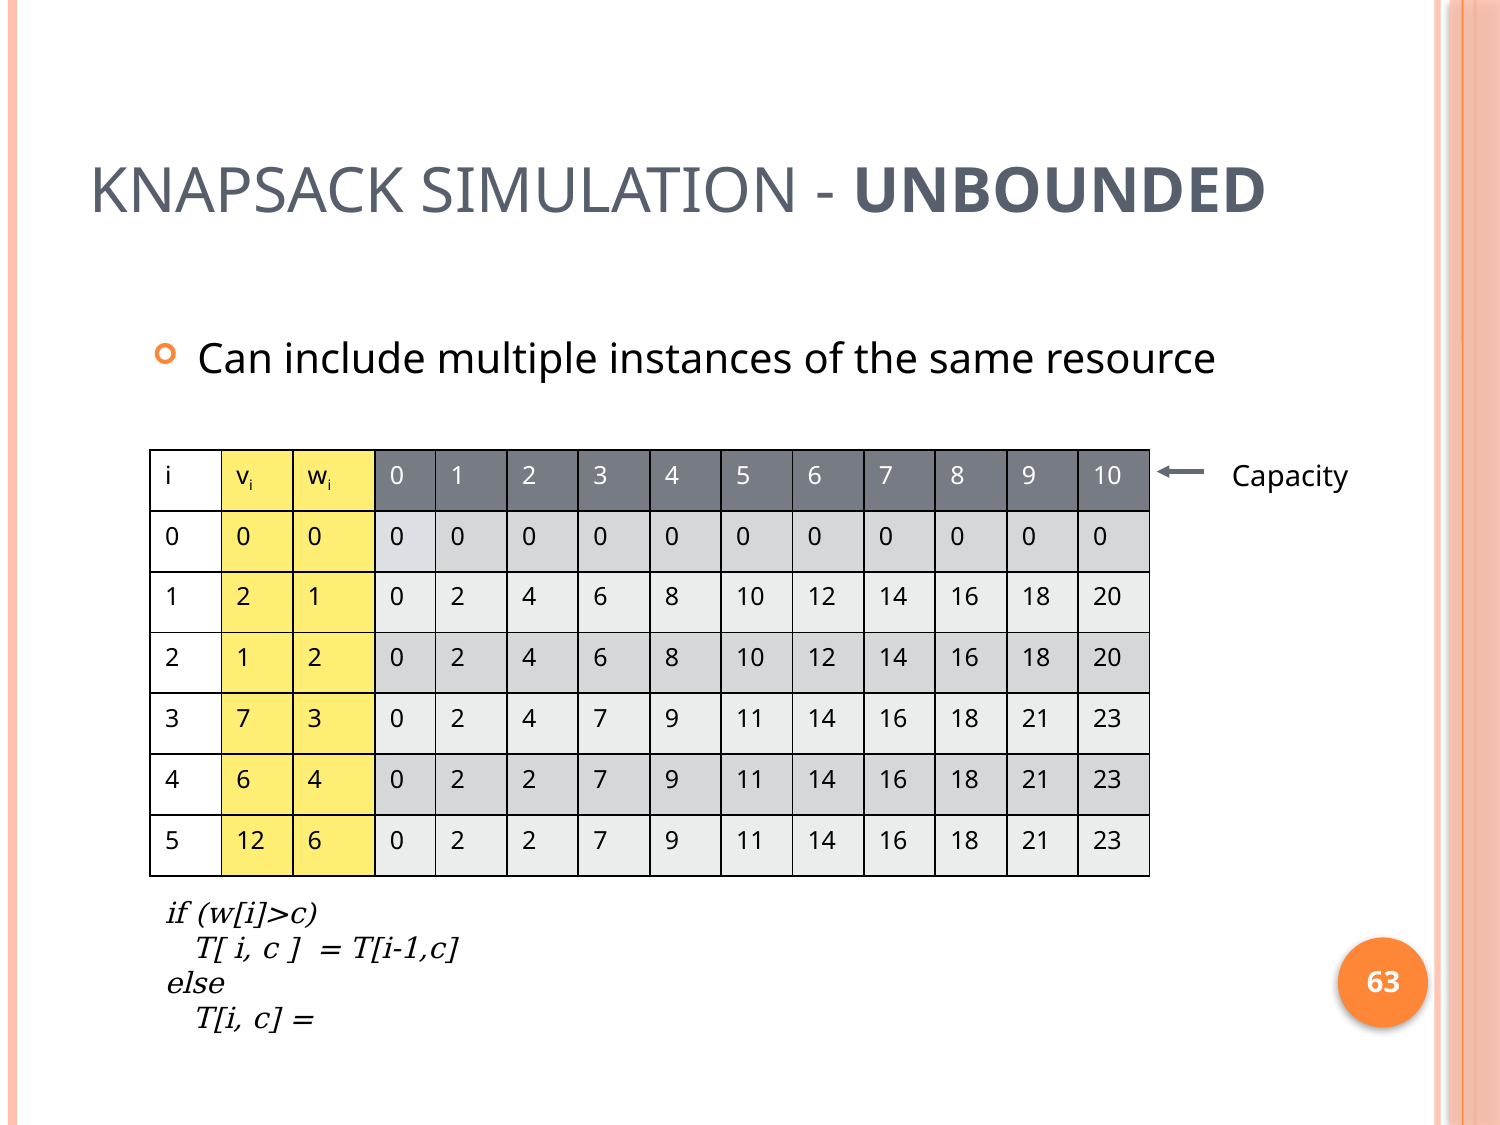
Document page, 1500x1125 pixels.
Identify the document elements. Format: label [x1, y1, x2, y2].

table_header [222, 451, 292, 510]
table_cell [222, 573, 292, 632]
table_cell [722, 633, 792, 692]
table_cell [1008, 633, 1077, 692]
table_cell [1079, 573, 1149, 632]
table_cell [222, 755, 292, 814]
table_header [1079, 451, 1149, 510]
table_cell [936, 694, 1006, 753]
table_cell [579, 633, 649, 692]
table_cell [151, 694, 221, 753]
table_header [793, 451, 863, 510]
table_cell [294, 512, 374, 571]
table_cell [722, 573, 792, 632]
table_cell [222, 816, 292, 875]
table_header [294, 451, 374, 510]
table_cell [722, 816, 792, 875]
table_cell [793, 816, 863, 875]
table_header [651, 451, 720, 510]
table_cell [793, 573, 863, 632]
table_cell [222, 694, 292, 753]
table_header [436, 451, 506, 510]
table_cell [376, 512, 435, 571]
table_cell [651, 755, 720, 814]
table_header [936, 451, 1006, 510]
table_cell [294, 694, 374, 753]
table_cell [376, 755, 435, 814]
table_cell [508, 573, 577, 632]
table_cell [579, 573, 649, 632]
table_header [579, 451, 649, 510]
table_header [151, 451, 221, 510]
table_cell [1008, 755, 1077, 814]
table_cell [1008, 816, 1077, 875]
table_cell [436, 573, 506, 632]
table_cell [508, 755, 577, 814]
table_header [376, 451, 435, 510]
table_cell [793, 633, 863, 692]
table_cell [222, 633, 292, 692]
table_cell [1008, 694, 1077, 753]
table_header [508, 451, 577, 510]
table_cell [1079, 816, 1149, 875]
table_cell [936, 816, 1006, 875]
table_cell [651, 573, 720, 632]
table_cell [865, 512, 934, 571]
table_cell [865, 816, 934, 875]
table_header [722, 451, 792, 510]
table_cell [651, 694, 720, 753]
table_cell [1079, 755, 1149, 814]
table_cell [793, 694, 863, 753]
table_cell [579, 816, 649, 875]
table_cell [651, 512, 720, 571]
table_cell [865, 755, 934, 814]
table_cell [508, 816, 577, 875]
list [137, 324, 1363, 450]
table_cell [508, 633, 577, 692]
table_cell [651, 633, 720, 692]
slide_number [1333, 940, 1434, 1027]
table_cell [579, 755, 649, 814]
table_cell [376, 816, 435, 875]
table_cell [151, 633, 221, 692]
table_cell [376, 633, 435, 692]
table_cell [722, 512, 792, 571]
table_cell [376, 573, 435, 632]
table_cell [376, 694, 435, 753]
table_cell [1008, 573, 1077, 632]
table_cell [294, 573, 374, 632]
table_cell [508, 694, 577, 753]
table_cell [793, 512, 863, 571]
table_cell [222, 512, 292, 571]
table_cell [1079, 694, 1149, 753]
title [75, 45, 1300, 233]
text_box [1217, 449, 1364, 500]
table_cell [936, 633, 1006, 692]
table_cell [936, 512, 1006, 571]
table_header [1008, 451, 1077, 510]
table_cell [1079, 633, 1149, 692]
table_cell [151, 755, 221, 814]
table_cell [436, 512, 506, 571]
table_cell [436, 633, 506, 692]
table_cell [651, 816, 720, 875]
table_cell [294, 633, 374, 692]
table_cell [1079, 512, 1149, 571]
table_cell [436, 816, 506, 875]
table_cell [294, 755, 374, 814]
table_cell [151, 573, 221, 632]
table_cell [865, 694, 934, 753]
table_cell [579, 512, 649, 571]
table_cell [579, 694, 649, 753]
table_cell [936, 573, 1006, 632]
table_cell [151, 816, 221, 875]
table_cell [722, 694, 792, 753]
table_cell [436, 694, 506, 753]
table_cell [793, 755, 863, 814]
table_cell [936, 755, 1006, 814]
table_cell [1008, 512, 1077, 571]
table_cell [865, 573, 934, 632]
table_cell [722, 755, 792, 814]
table_cell [508, 512, 577, 571]
table_cell [865, 633, 934, 692]
table_cell [151, 512, 221, 571]
table_cell [436, 755, 506, 814]
table_header [865, 451, 934, 510]
table_cell [294, 816, 374, 875]
